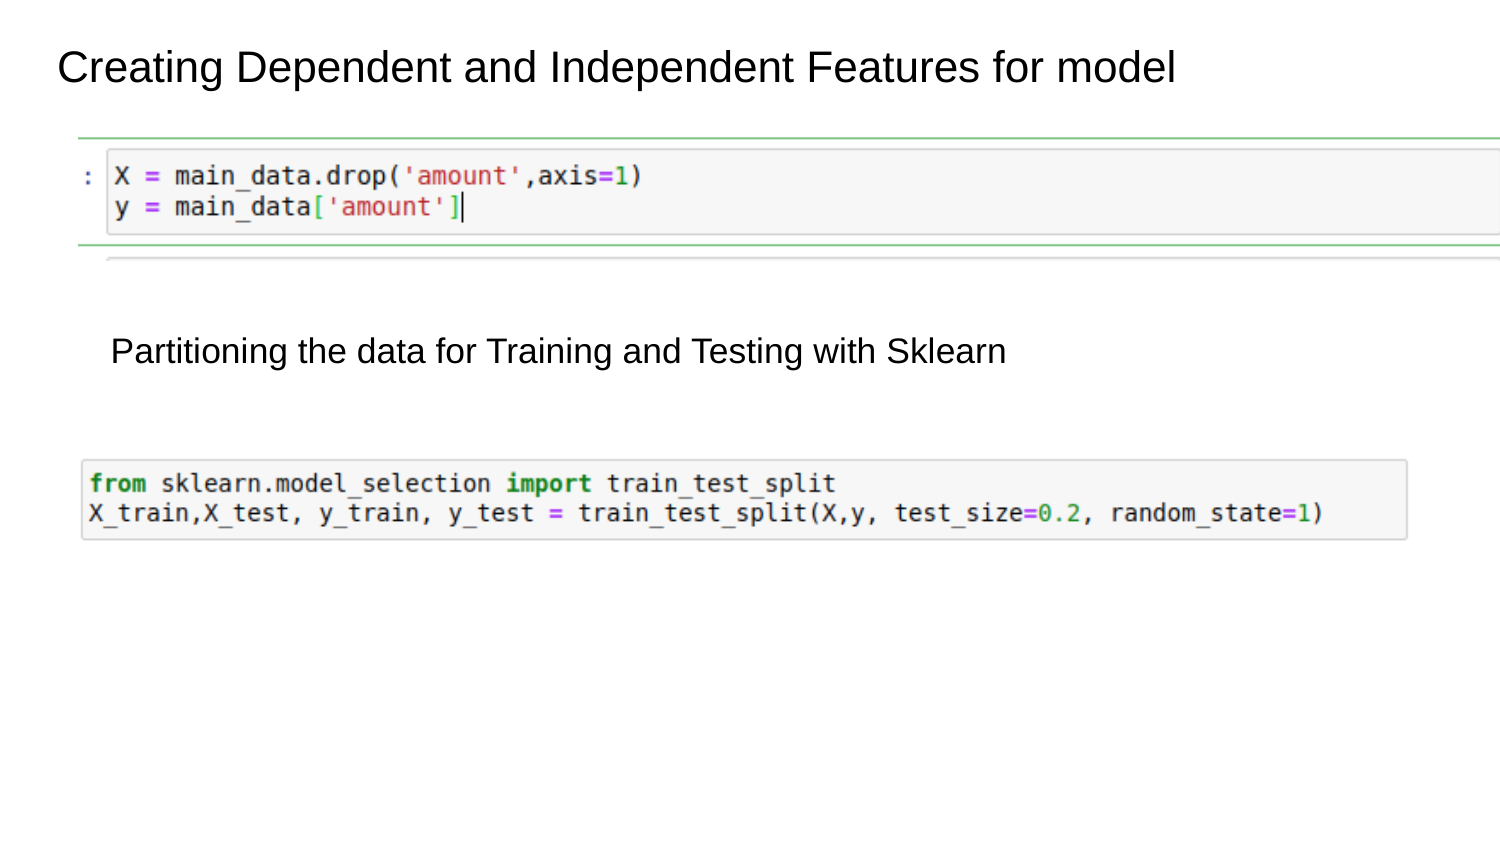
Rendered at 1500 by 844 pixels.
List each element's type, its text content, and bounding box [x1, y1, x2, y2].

picture [77, 116, 1500, 261]
picture [77, 456, 1415, 551]
title Creating Dependent and Independent Features for model [42, 22, 1449, 117]
text_box Partitioning the data for Training and Testing with Sklearn [95, 312, 1198, 386]
